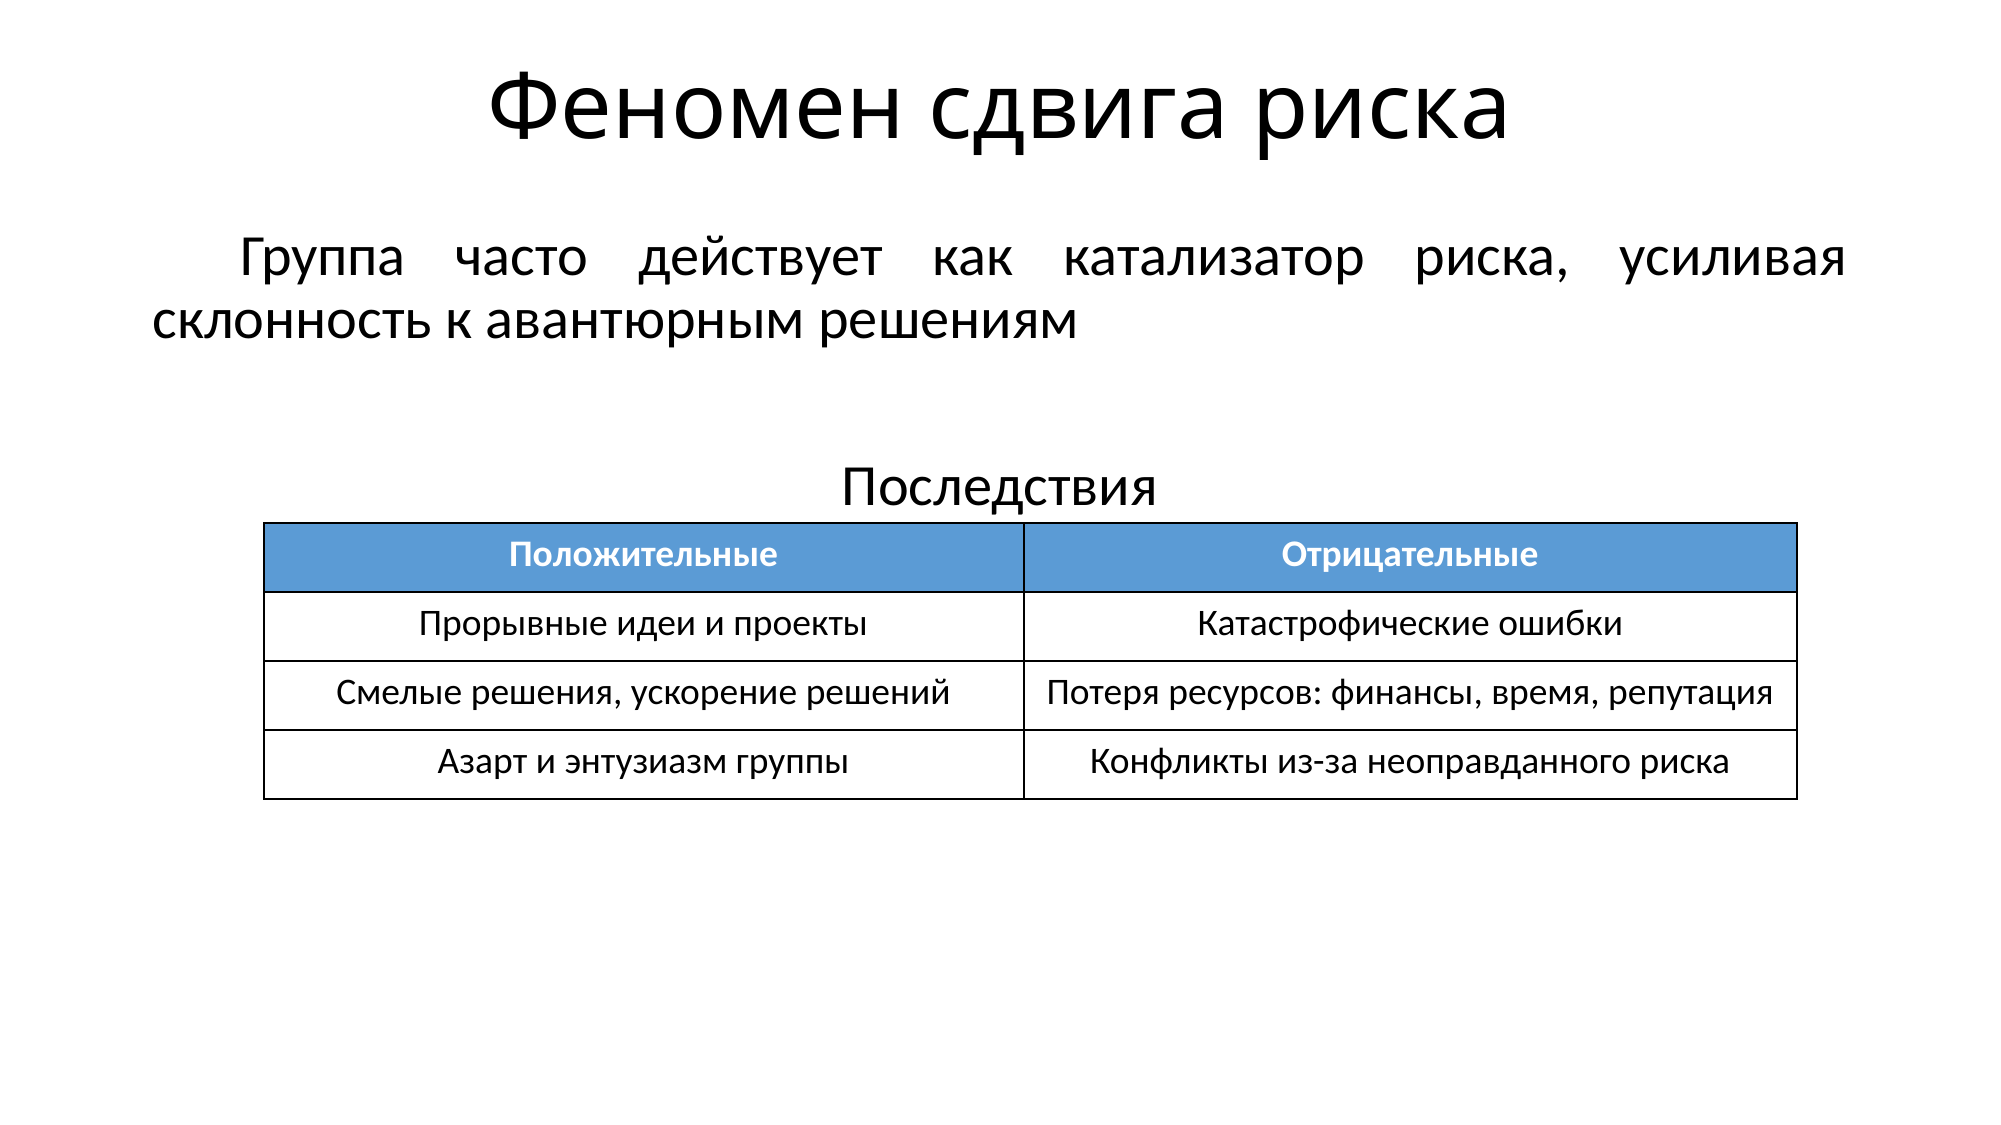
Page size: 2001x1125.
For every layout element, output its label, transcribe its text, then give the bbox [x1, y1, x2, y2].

table_cell Прорывные идеи и проекты [265, 593, 1023, 660]
table_cell Катастрофические ошибки [1025, 593, 1796, 660]
table_header Отрицательные [1025, 524, 1796, 591]
title Феномен сдвига риска [137, 0, 1863, 217]
table_cell Азарт и энтузиазм группы [265, 731, 1023, 798]
table_cell Смелые решения, ускорение решений [265, 662, 1023, 729]
table_header Положительные [265, 524, 1023, 591]
table_cell Конфликты из-за неоправданного риска [1025, 731, 1796, 798]
table_cell Потеря ресурсов: финансы, время, репутация [1025, 662, 1796, 729]
list Группа часто действует как катализатор риска, усиливая склонность к авантюрным решениям Последствия [137, 217, 1863, 1125]
